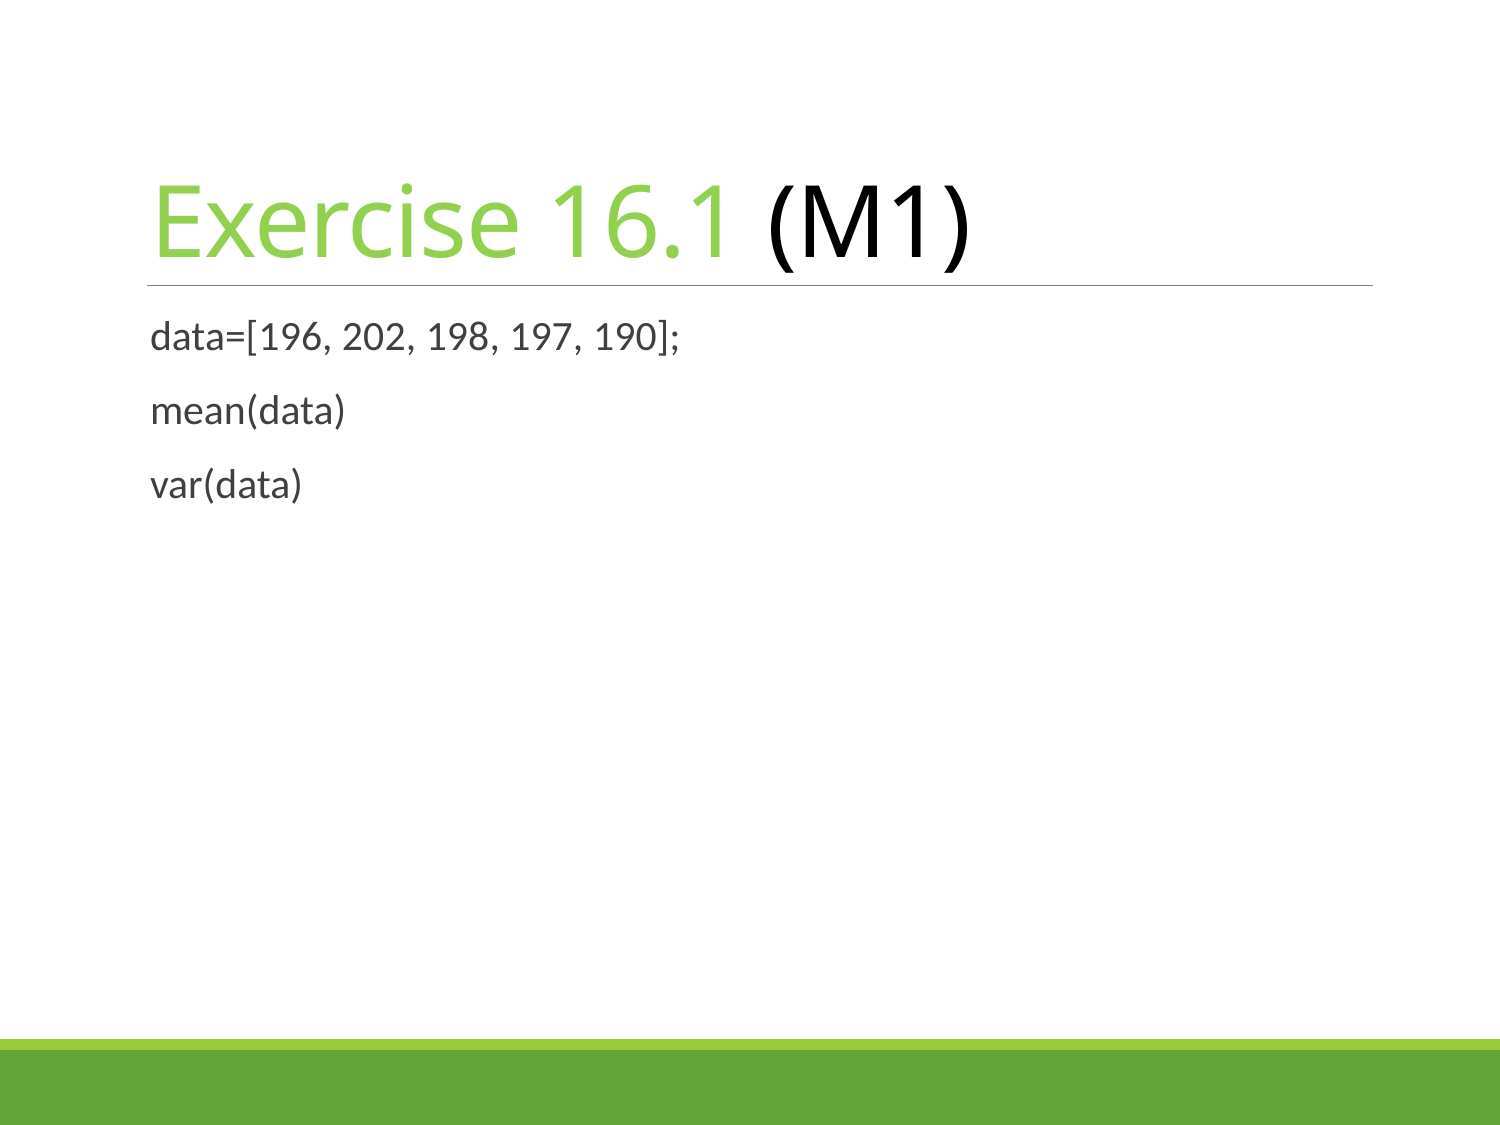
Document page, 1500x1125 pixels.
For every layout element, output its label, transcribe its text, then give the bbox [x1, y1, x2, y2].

title Exercise 16.1 (M1) [135, 47, 1373, 285]
list data=[196, 202, 198, 197, 190]; mean(data) var(data) [135, 306, 1500, 1125]
